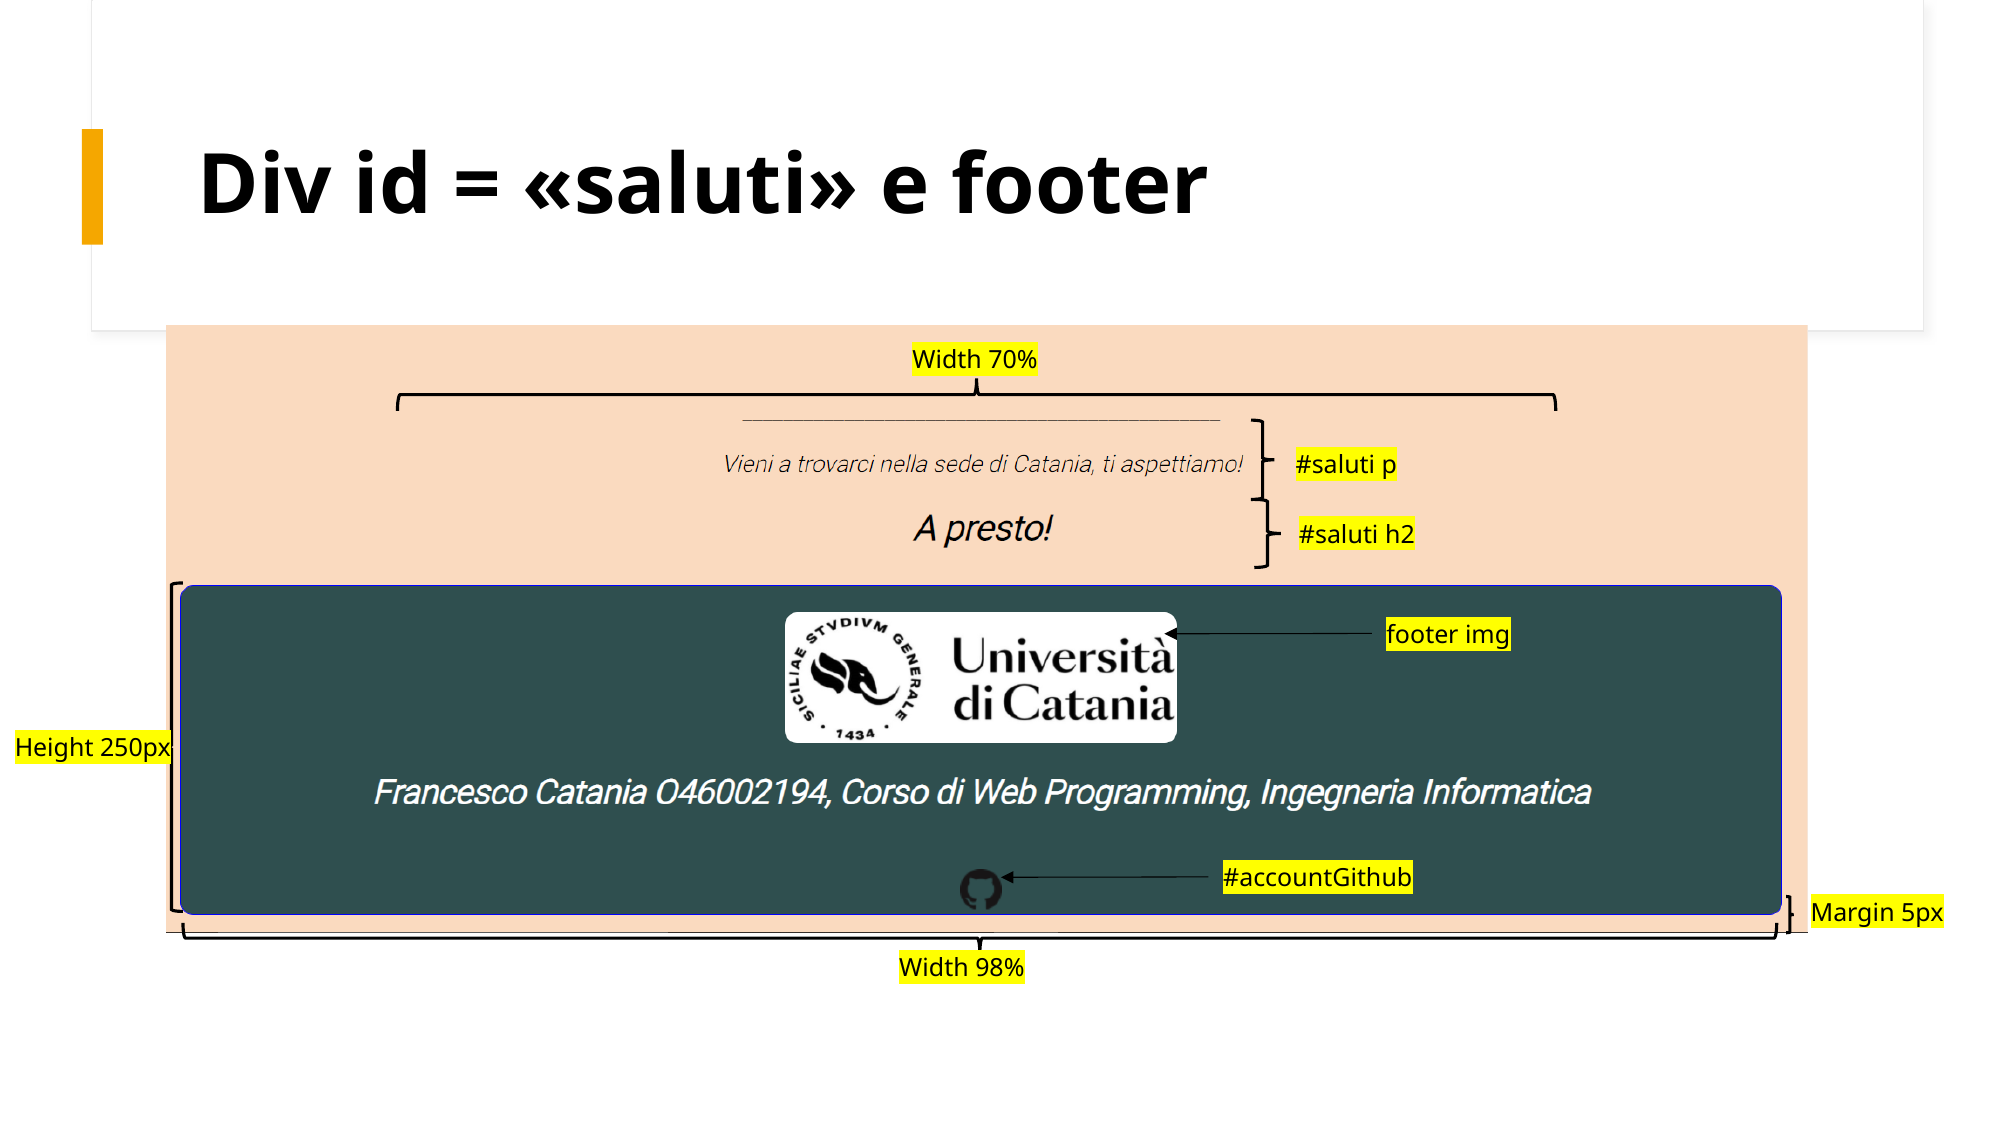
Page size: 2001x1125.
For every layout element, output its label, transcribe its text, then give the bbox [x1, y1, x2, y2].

picture [165, 325, 1808, 933]
title Div id = «saluti» e footer [183, 90, 1851, 284]
text_box Width 98% [884, 944, 1069, 989]
text_box [182, 933, 1778, 944]
text_box Margin 5px [1795, 888, 1980, 934]
text_box Height 250px [0, 724, 165, 770]
